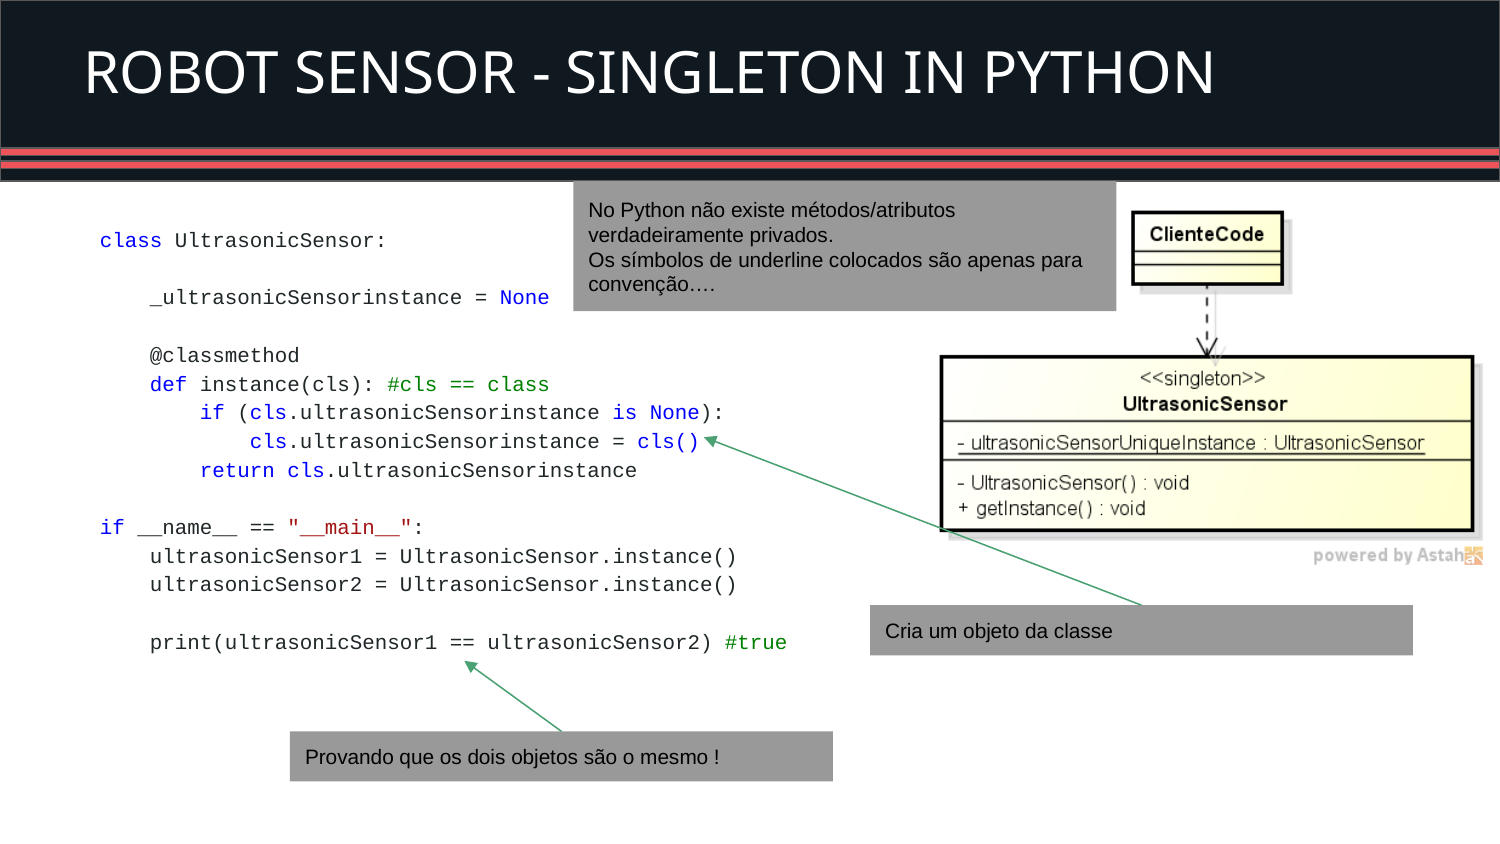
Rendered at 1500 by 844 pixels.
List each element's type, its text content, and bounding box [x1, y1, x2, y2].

text_box Cria um objeto da classe [870, 605, 1413, 656]
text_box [0, 0, 1500, 182]
text_box No Python não existe métodos/atributos verdadeiramente privados. Os símbolos de underline colocados são apenas para convenção…. [573, 190, 1117, 312]
picture [924, 195, 1489, 572]
text_box Provando que os dois objetos são o mesmo ! [289, 731, 833, 782]
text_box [464, 660, 562, 732]
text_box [703, 436, 1142, 606]
text_box class UltrasonicSensor: _ultrasonicSensorinstance = None @classmethod def instance(cls): #cls == class if (cls.ultrasonicSensorinstance is None): cls.ultrasonicSensorinstance = cls() return cls.ultrasonicSensorinstance if __name__ == "__main__": ultrasonicSensor1 = UltrasonicSensor.instance() ultrasonicSensor2 = UltrasonicSensor.instance() print(ultrasonicSensor1 == ultrasonicSensor2) #true [84, 215, 1314, 815]
